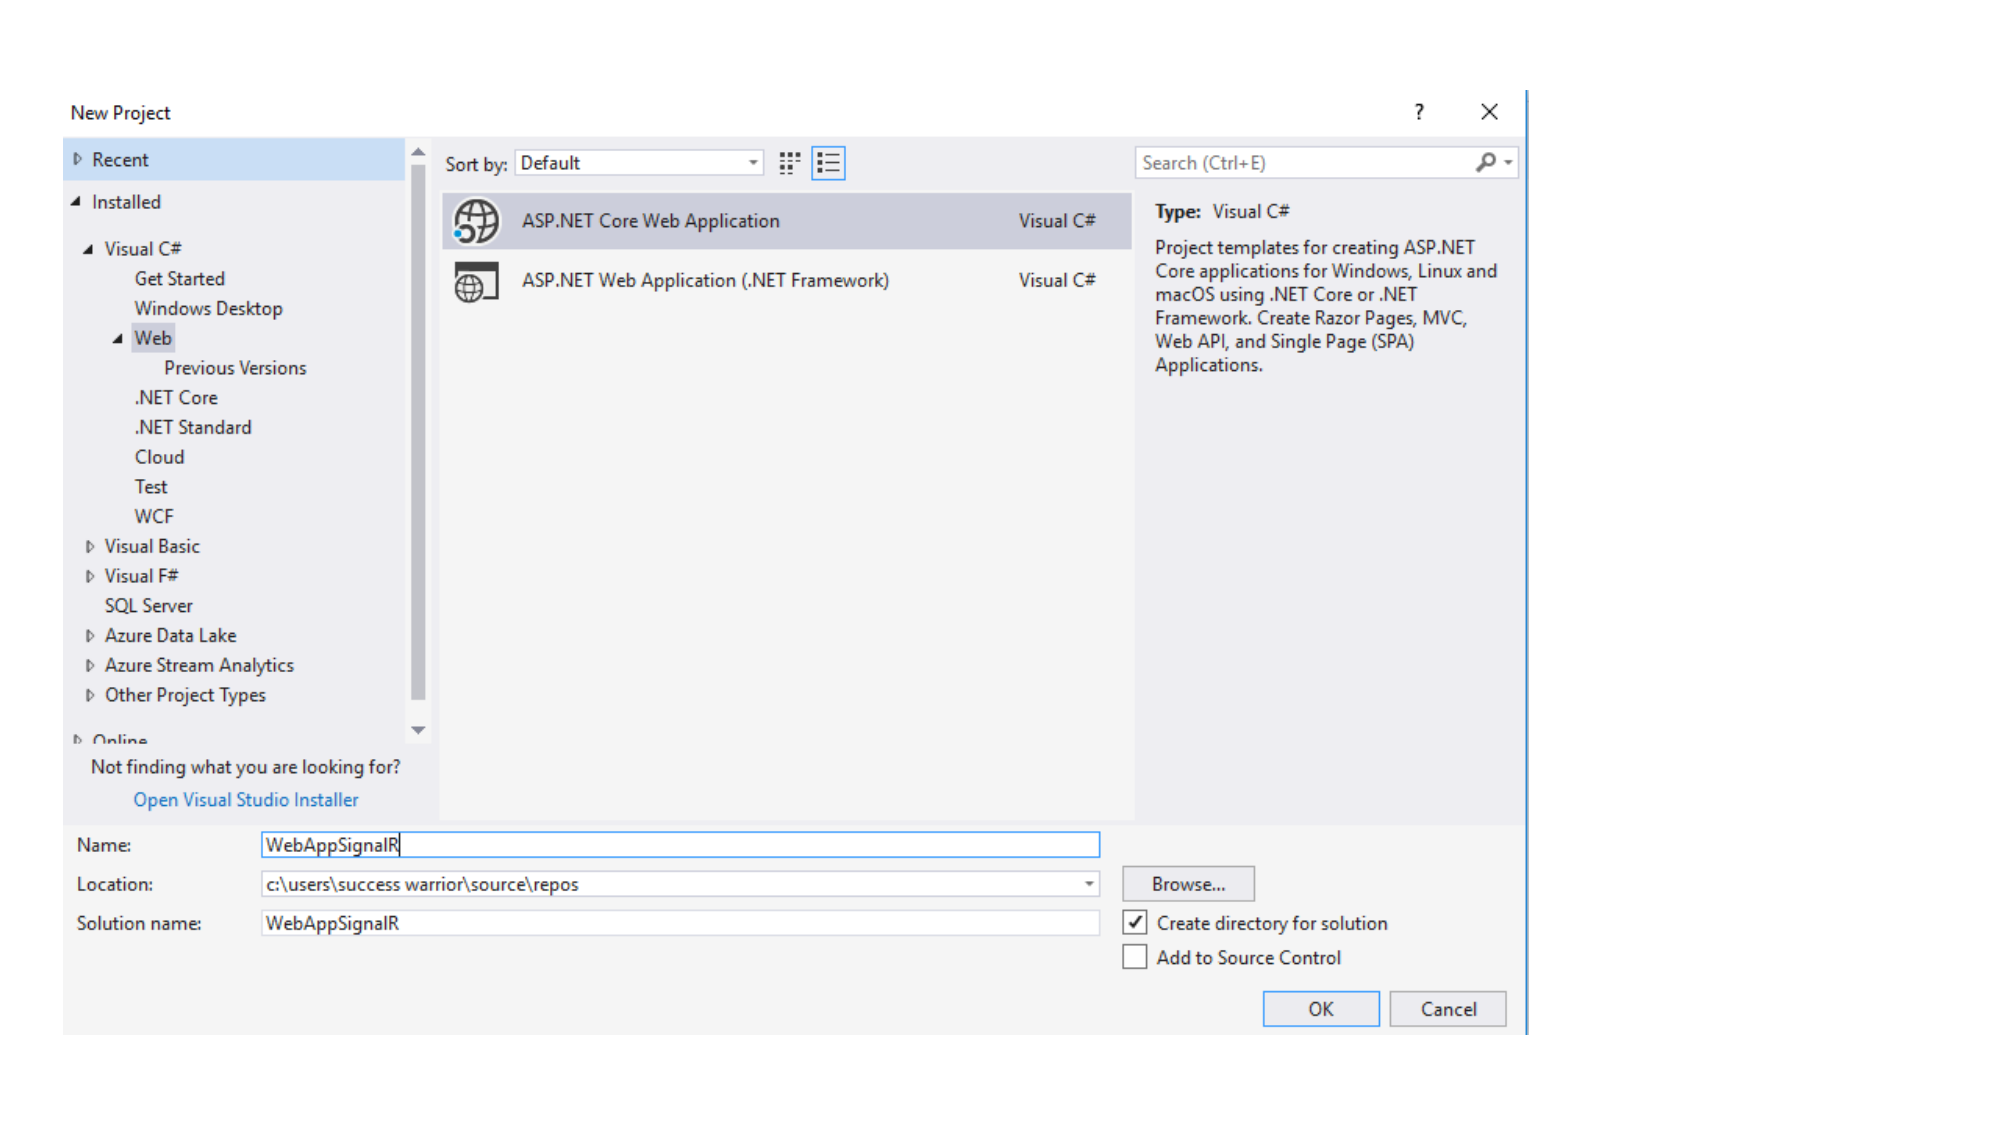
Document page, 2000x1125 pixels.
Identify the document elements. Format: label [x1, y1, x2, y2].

picture [63, 90, 1530, 1035]
